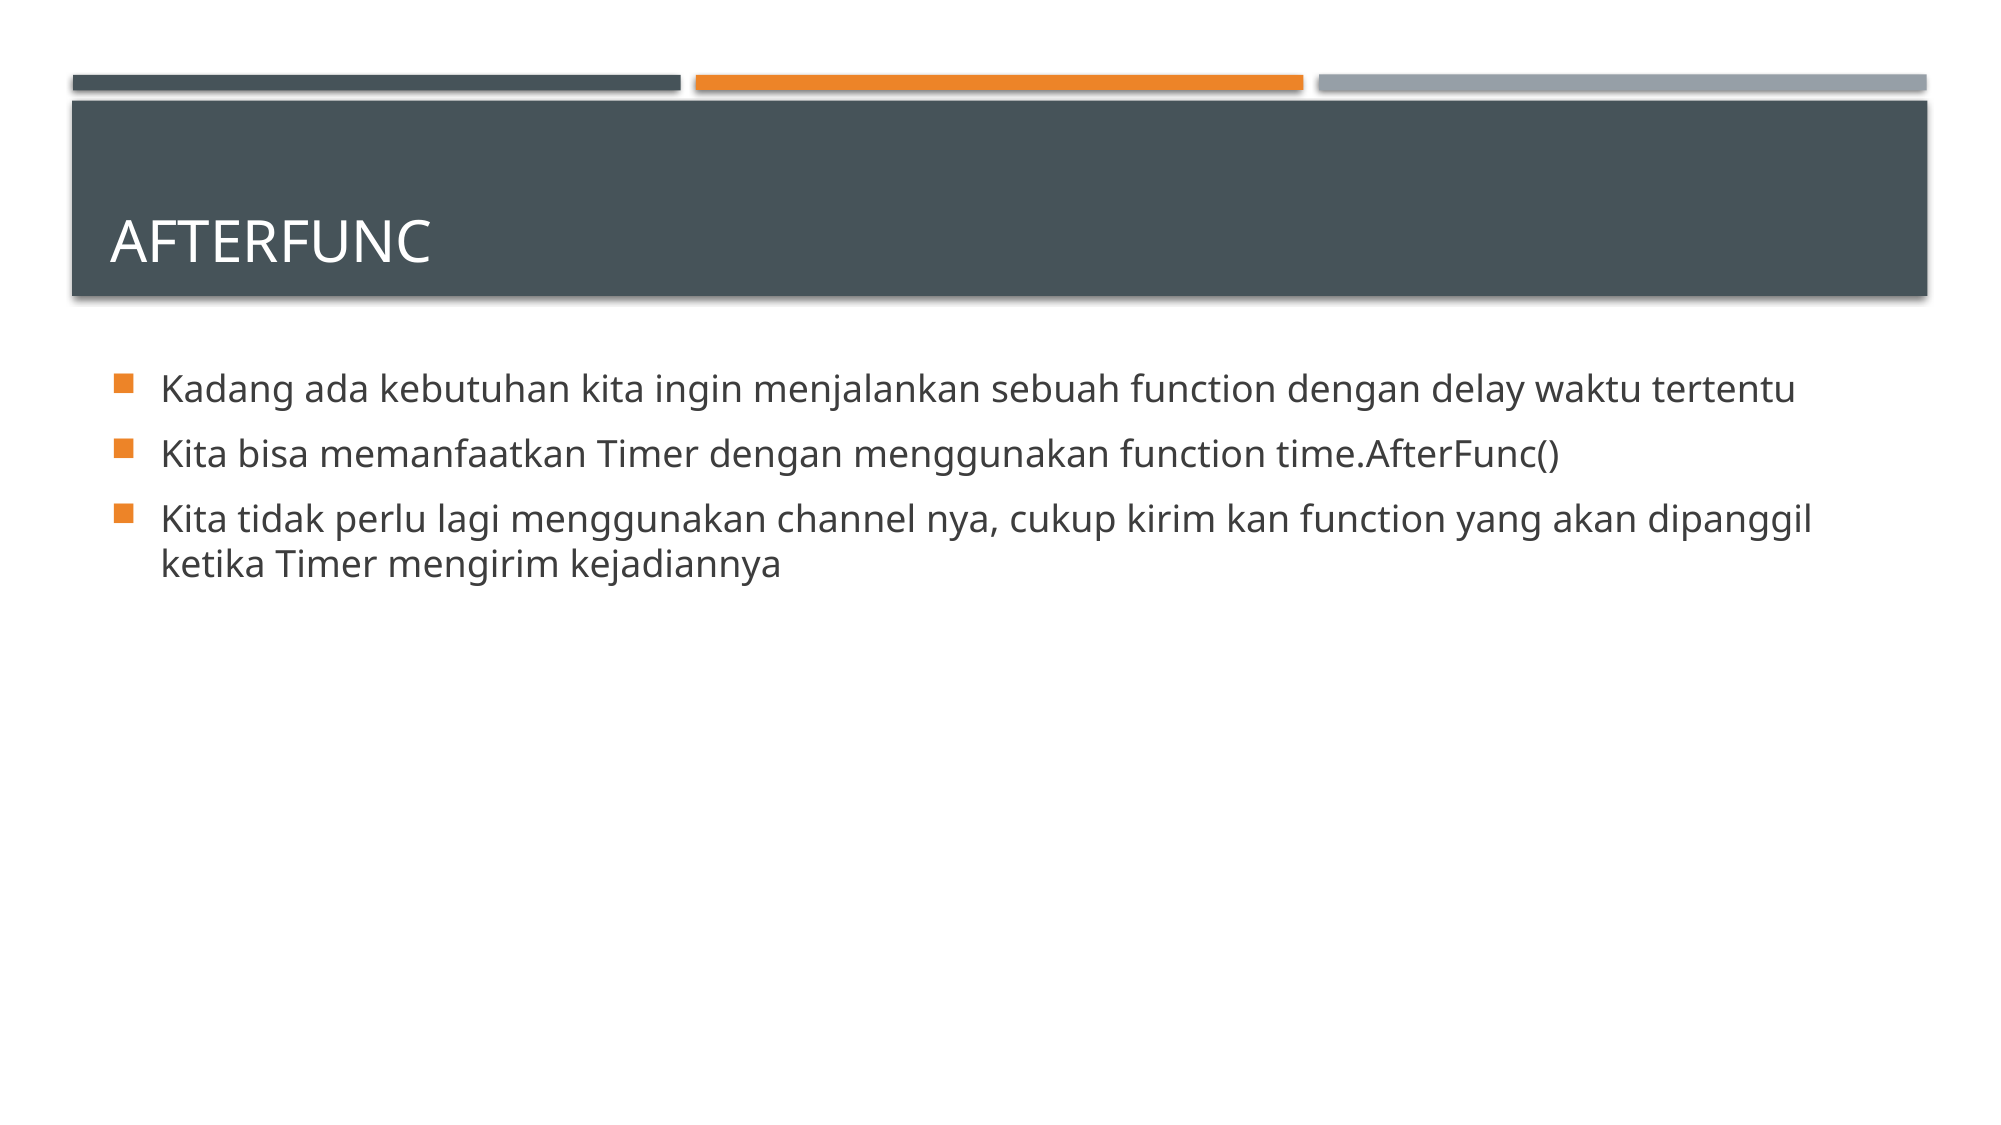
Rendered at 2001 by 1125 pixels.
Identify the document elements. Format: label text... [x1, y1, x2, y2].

title AFTERFUNC [95, 115, 1905, 282]
list Kadang ada kebutuhan kita ingin menjalankan sebuah function dengan delay waktu tertentu Kita bisa memanfaatkan Timer dengan menggunakan function time.AfterFunc() Kita tidak perlu lagi menggunakan channel nya, cukup kirim kan function yang akan dipanggil ketika Timer mengirim kejadiannya [95, 357, 1905, 962]
